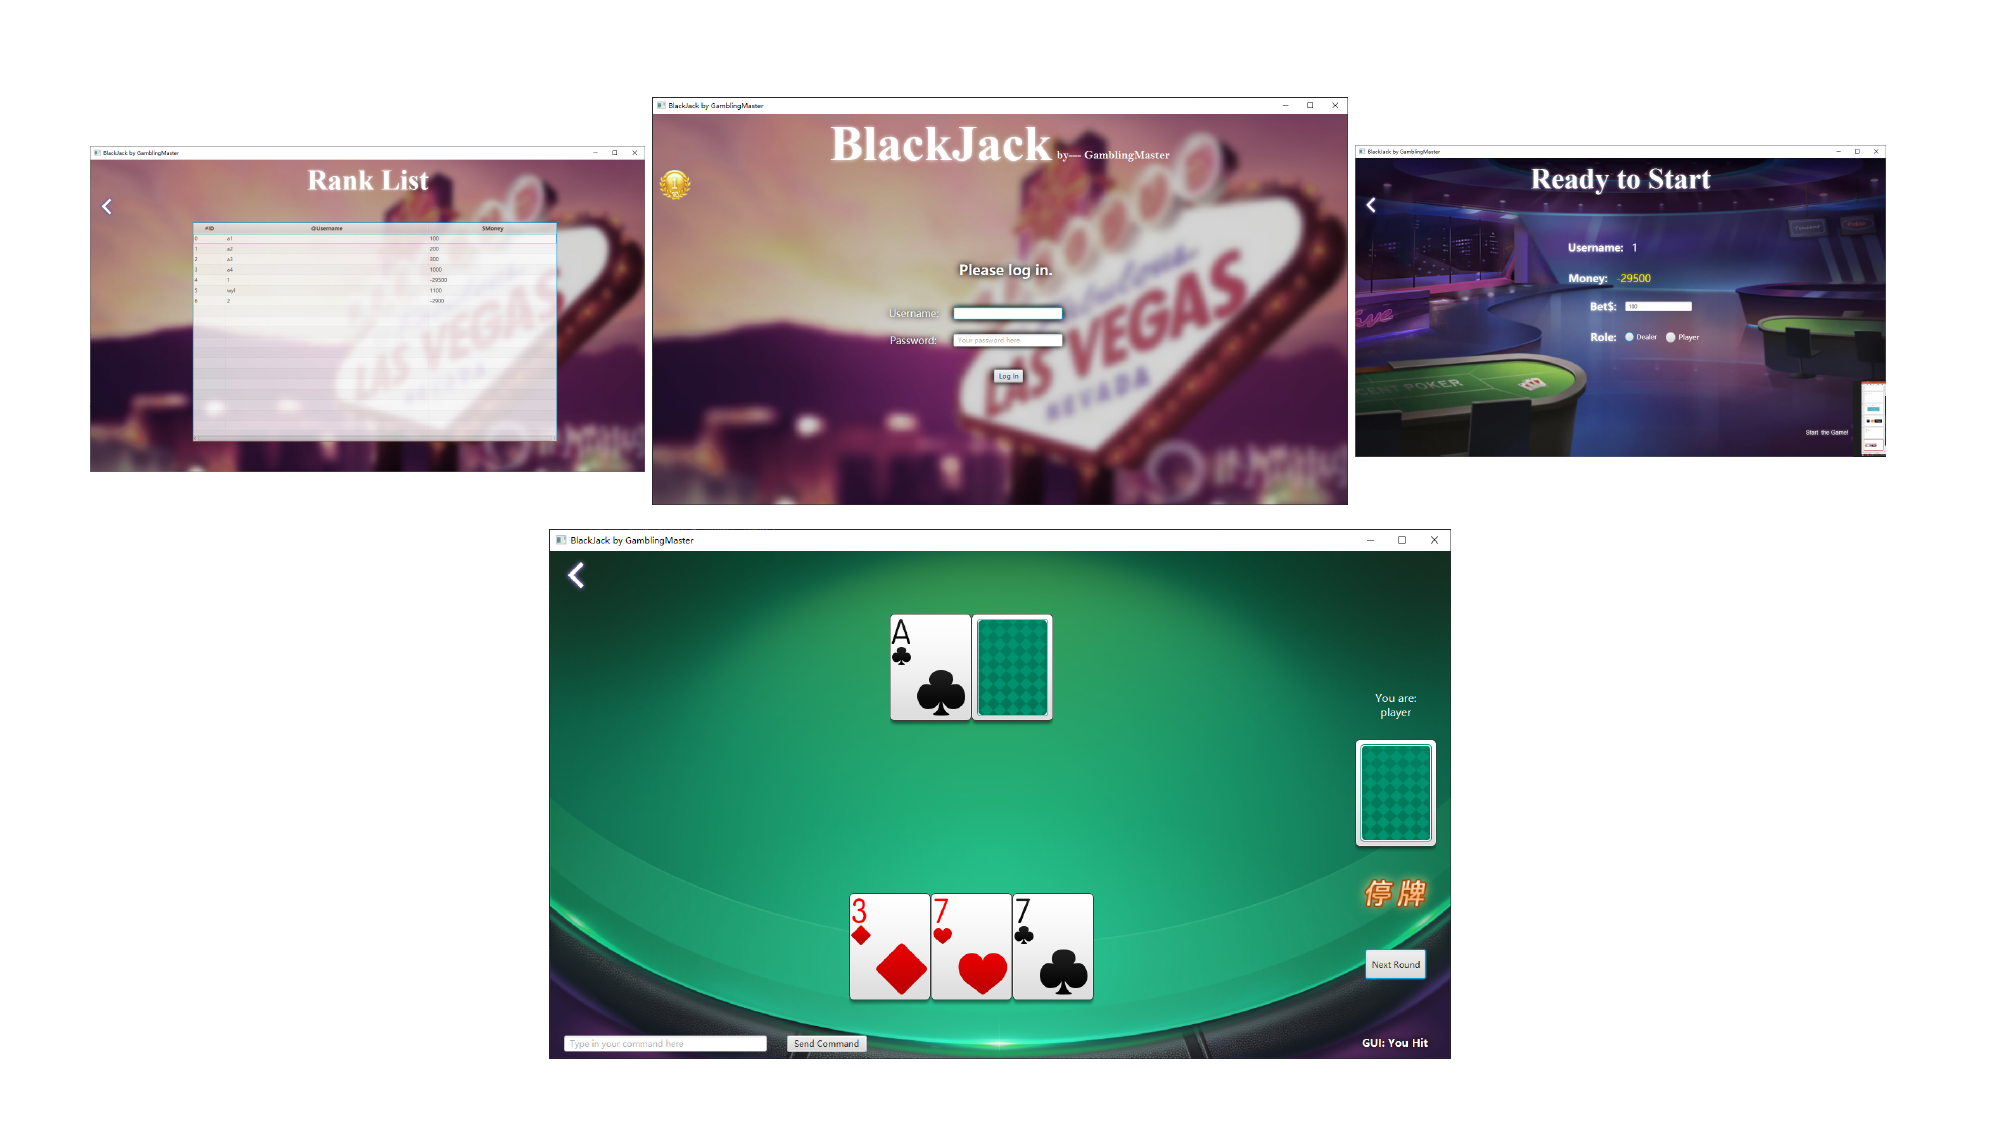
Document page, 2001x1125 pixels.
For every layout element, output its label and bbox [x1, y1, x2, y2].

picture [652, 97, 1348, 505]
picture [90, 146, 645, 472]
picture [549, 529, 1451, 1059]
picture [1355, 145, 1886, 457]
